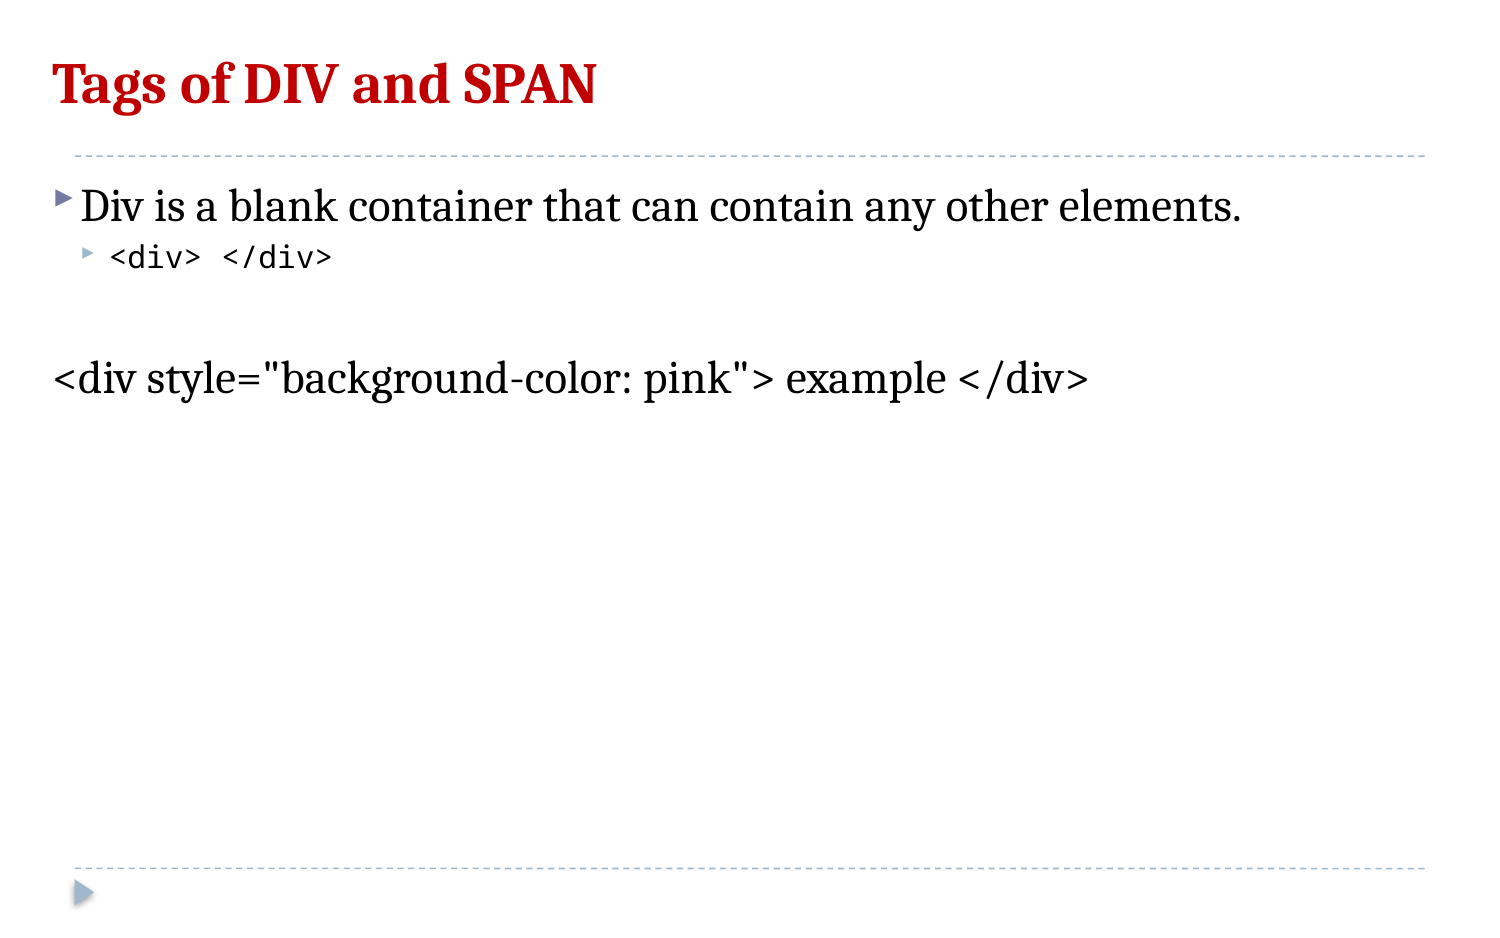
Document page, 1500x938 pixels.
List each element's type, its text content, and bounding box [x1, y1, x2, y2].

list Div is a blank container that can contain any other elements. <div> </div> <div style="background-color: pink"> example </div> [37, 166, 1463, 855]
title Tags of DIV and SPAN [37, 20, 1425, 141]
